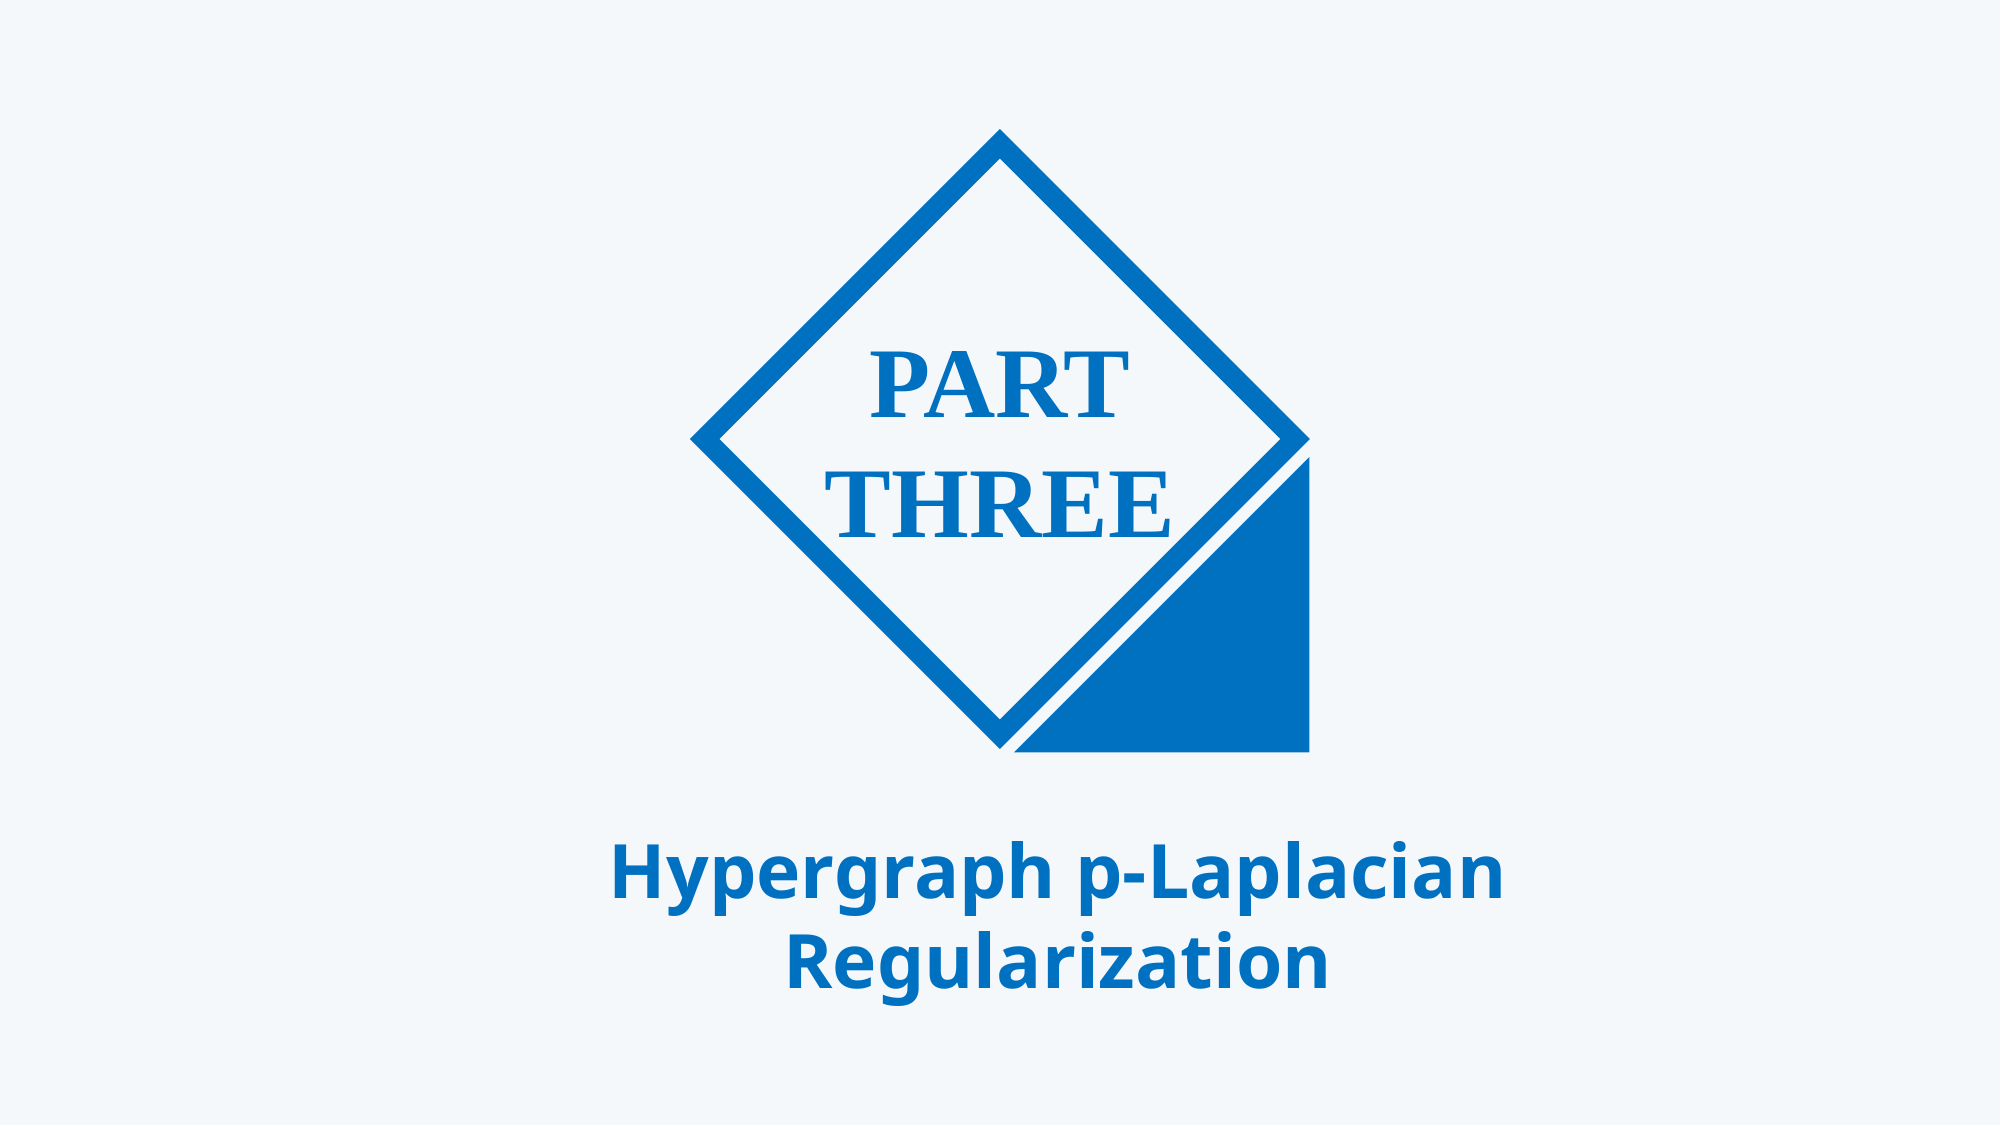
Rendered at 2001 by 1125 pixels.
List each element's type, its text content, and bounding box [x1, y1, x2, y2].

text_box [832, 142, 1168, 310]
text_box Hypergraph p-Laplacian Regularization [553, 816, 1563, 1012]
text_box [829, 565, 1171, 736]
text_box [1011, 454, 1311, 754]
text_box PART THREE [690, 310, 1310, 565]
